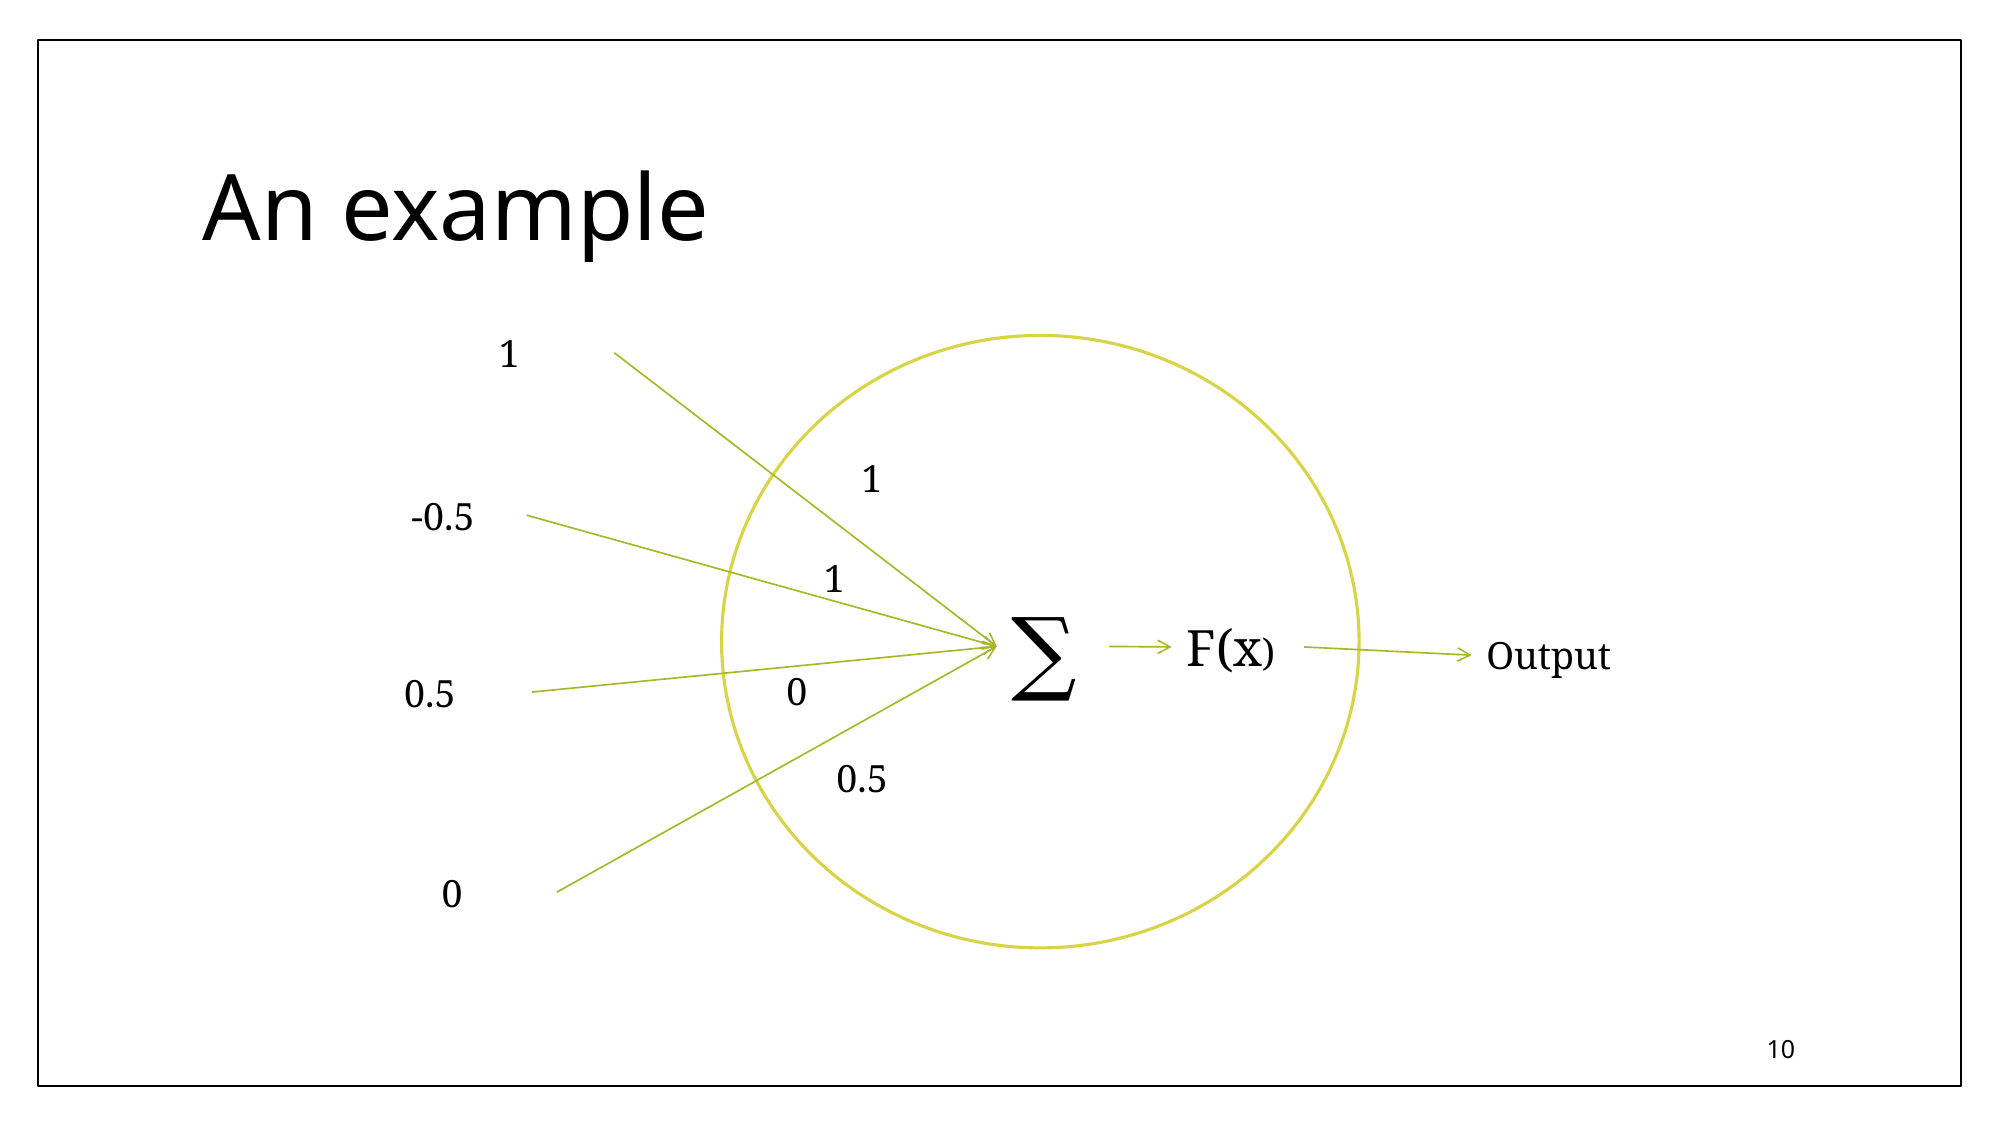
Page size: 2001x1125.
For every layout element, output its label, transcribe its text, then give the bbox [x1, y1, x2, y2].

slide_number 10 [1530, 1020, 1811, 1081]
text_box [531, 647, 554, 693]
text_box Output [1471, 624, 1660, 685]
text_box 0.5 [389, 662, 533, 722]
text_box F(x) [1171, 609, 1305, 685]
text_box ∑ [1002, 584, 1110, 709]
text_box 1 [484, 323, 615, 383]
text_box [934, 333, 1361, 646]
text_box 0 [426, 862, 558, 922]
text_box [526, 515, 608, 648]
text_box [1303, 647, 1472, 656]
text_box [614, 352, 997, 648]
text_box -0.5 [396, 485, 527, 546]
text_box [556, 647, 997, 893]
text_box [869, 655, 1360, 950]
title An example [187, 99, 1808, 323]
